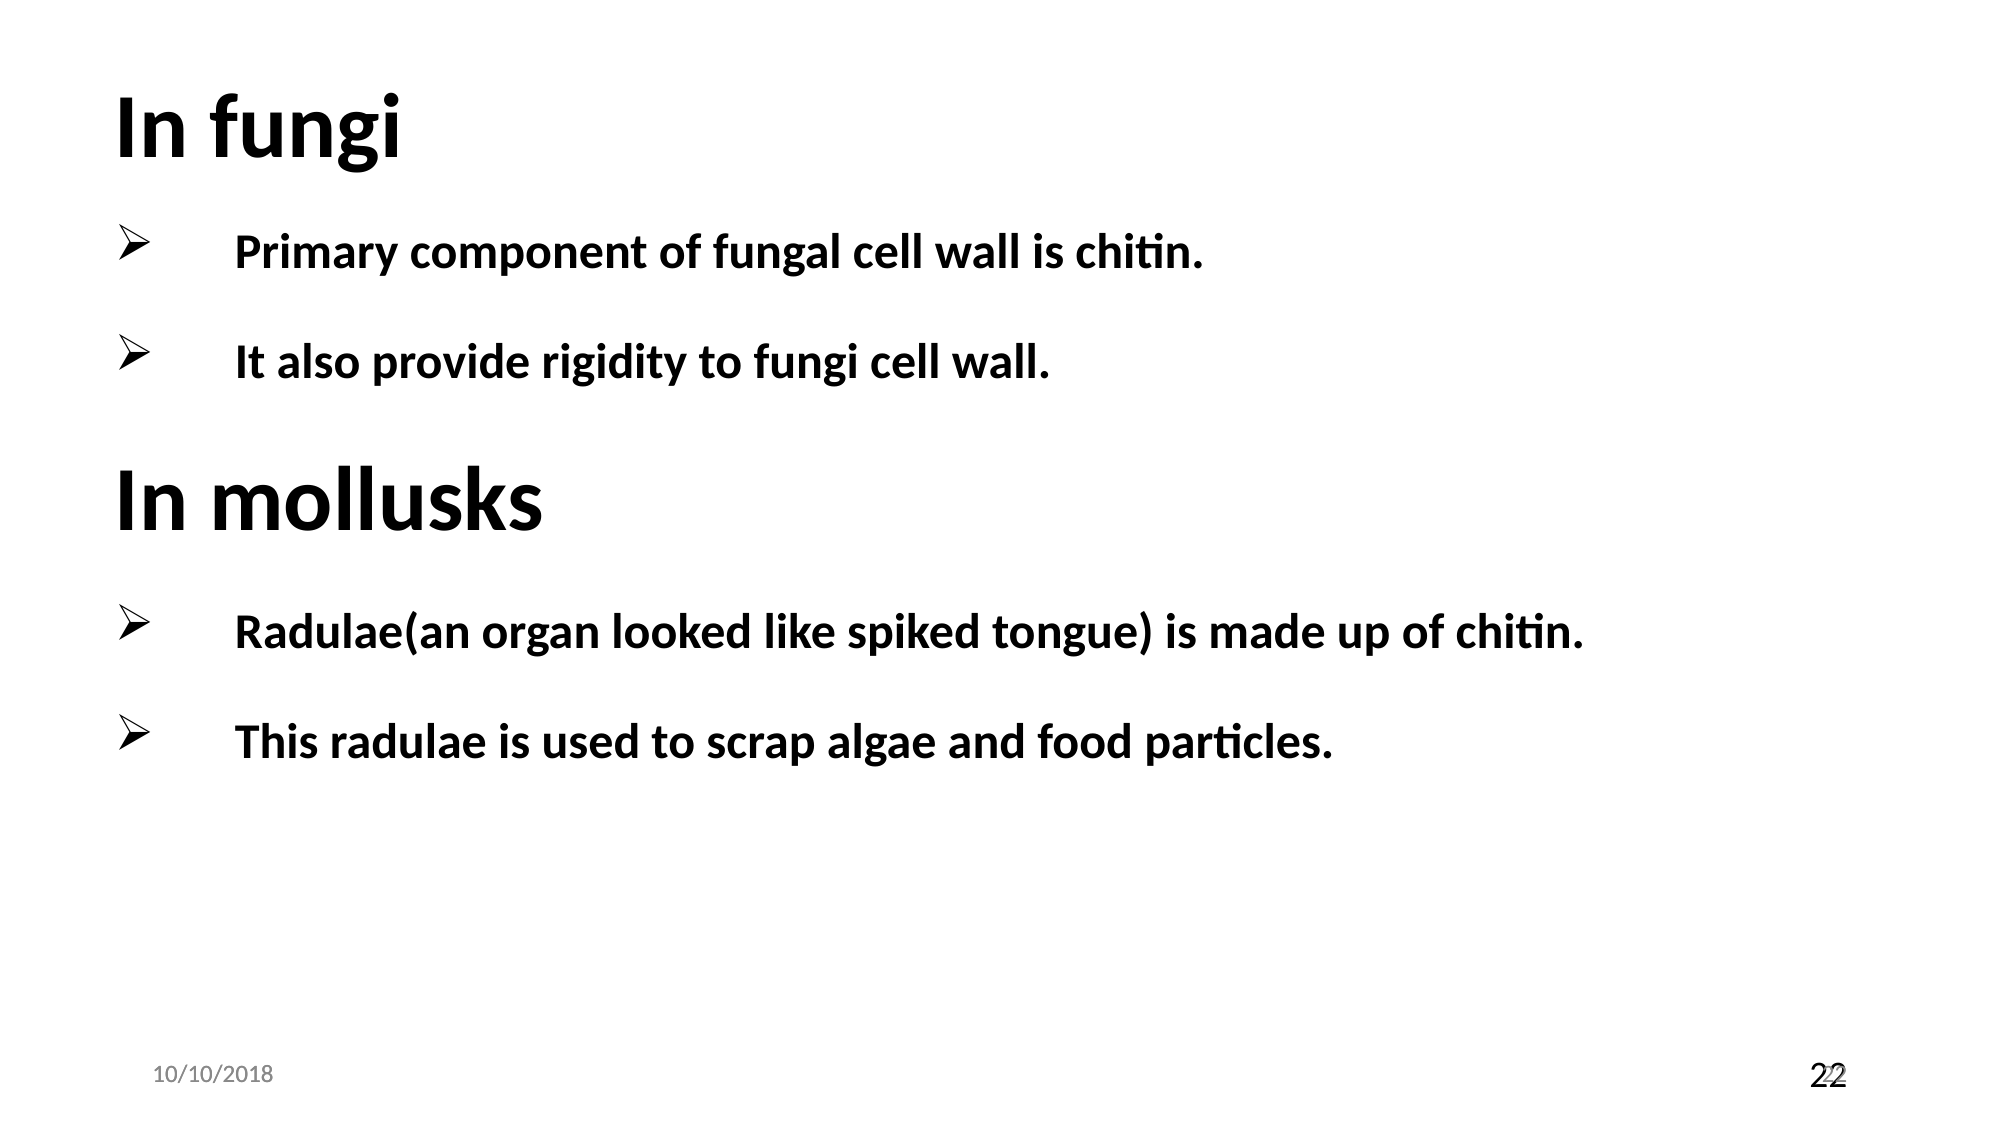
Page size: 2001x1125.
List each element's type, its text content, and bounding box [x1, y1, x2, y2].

slide_number 22 [1412, 1042, 1863, 1103]
list Primary component of fungal cell wall is chitin. It also provide rigidity to fungi cell wall. In mollusks Radulae(an organ looked like spiked tongue) is made up of chitin. This radulae is used to scrap algae and food particles. [99, 211, 1900, 1005]
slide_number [137, 1042, 588, 1103]
title In fungi [99, 45, 800, 211]
